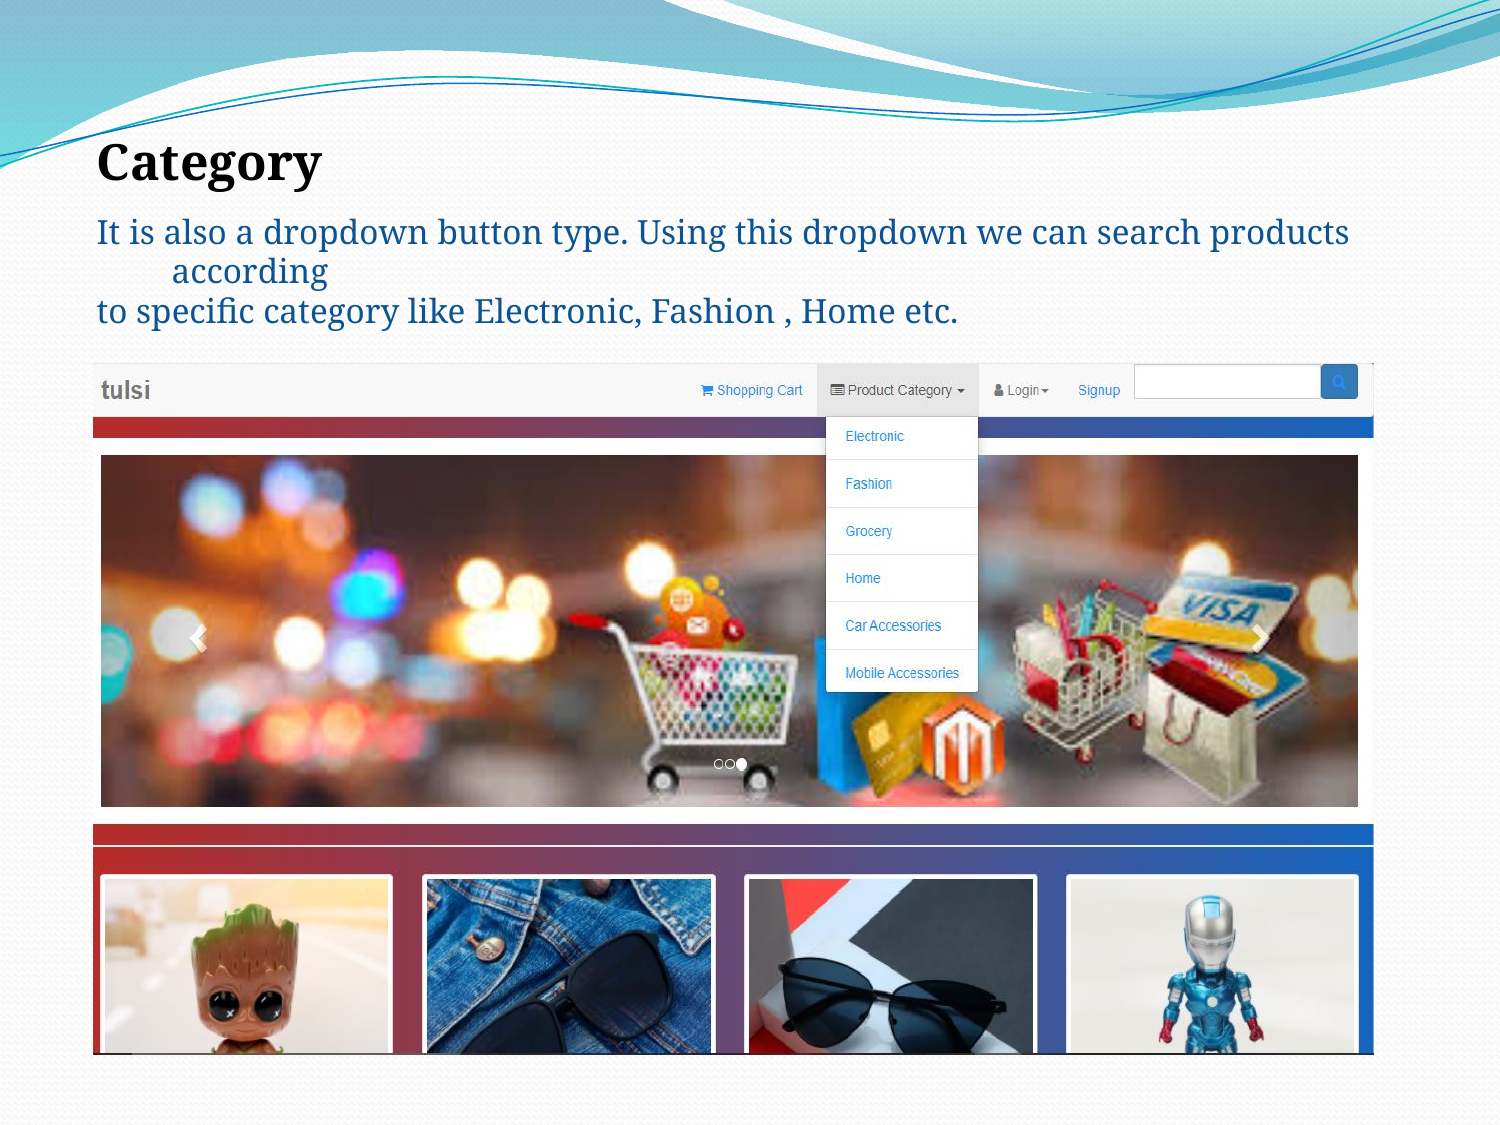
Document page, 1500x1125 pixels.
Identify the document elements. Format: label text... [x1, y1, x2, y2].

text_box It is also a dropdown button type. Using this dropdown we can search products according to specific category like Electronic, Fashion , Home etc. [81, 203, 1418, 338]
text_box Category [81, 123, 1418, 199]
picture [93, 362, 1375, 1055]
